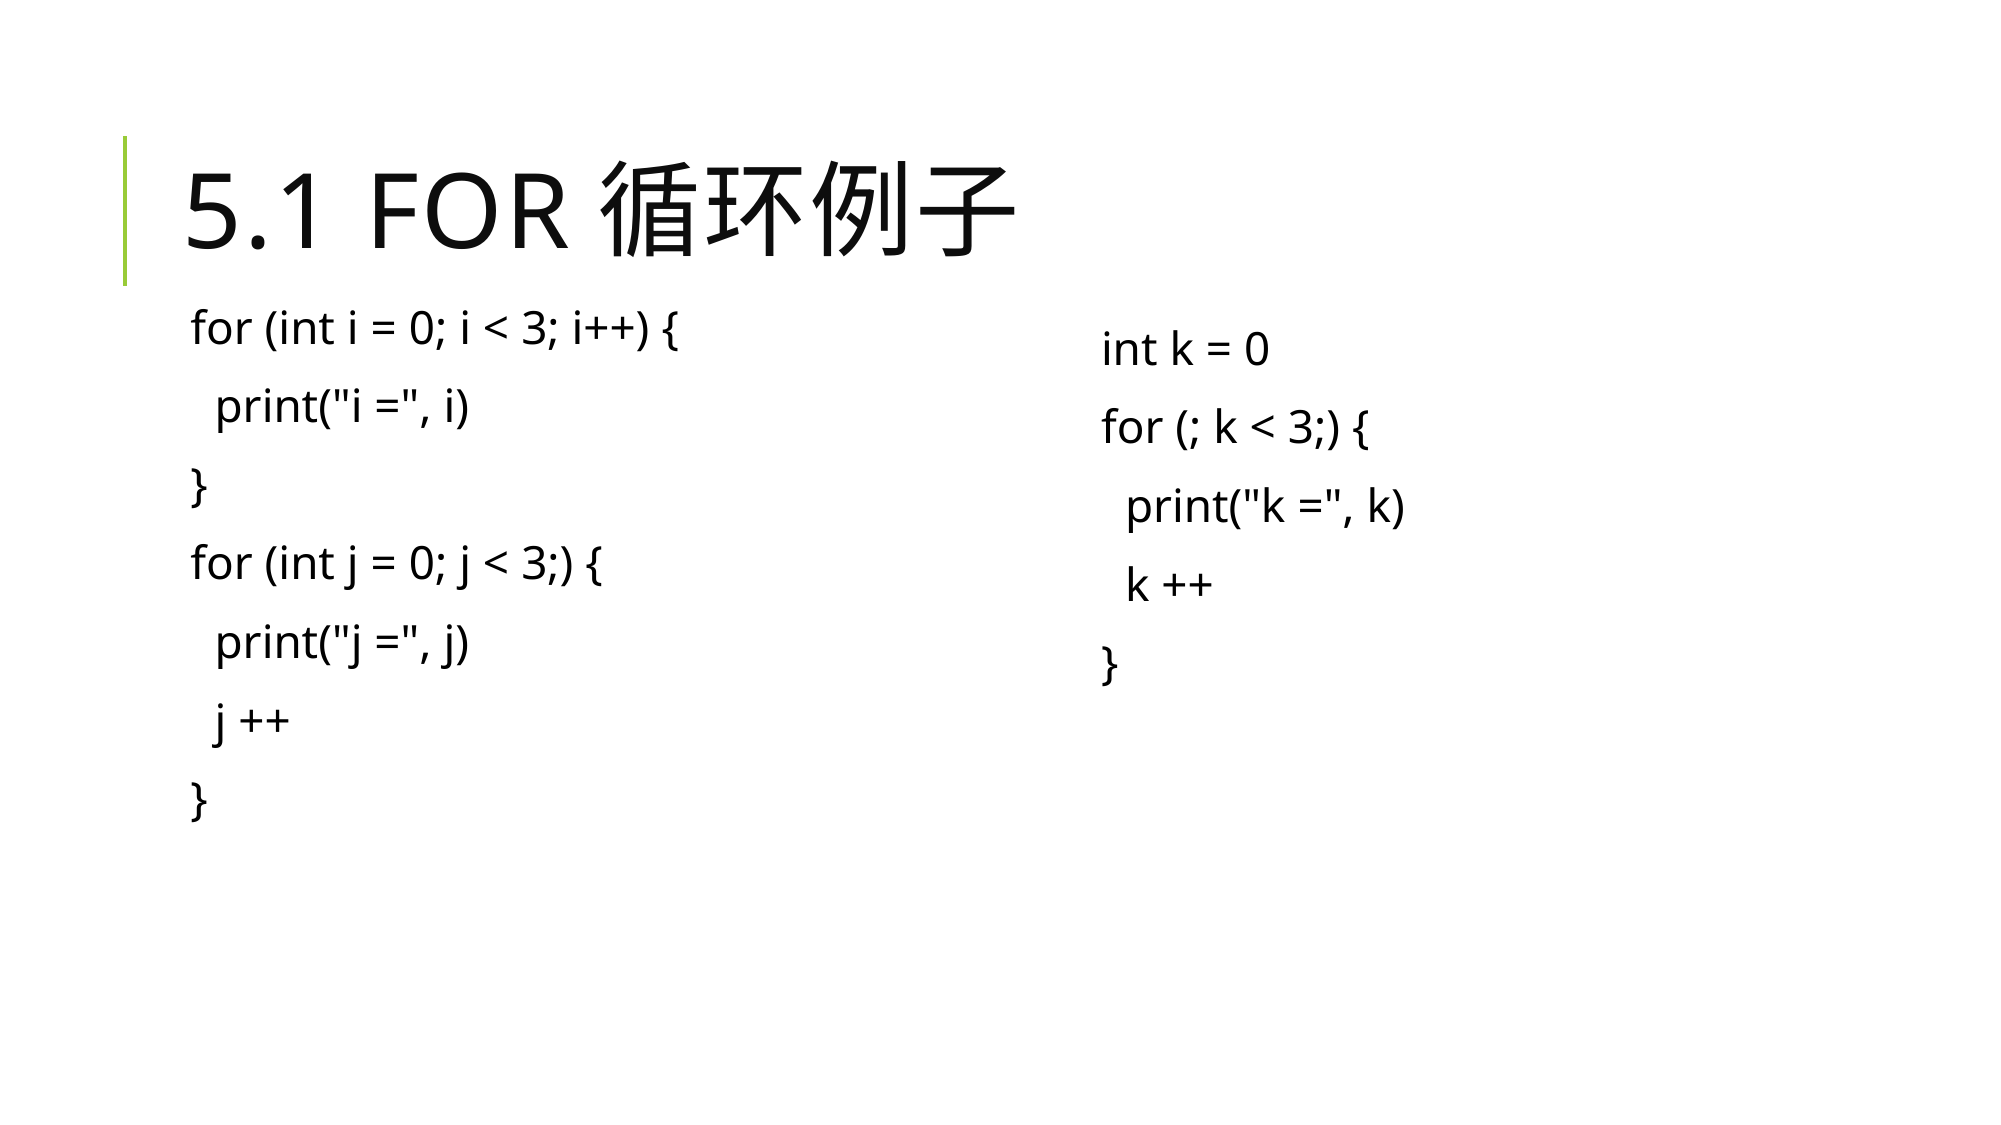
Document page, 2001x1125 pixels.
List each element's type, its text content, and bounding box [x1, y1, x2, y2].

title 5.1 for循环例子 [168, 96, 1763, 342]
text_box int k = 0 for (; k < 3;) { print("k =", k) k ++ } [1078, 318, 1956, 1038]
list for (int i = 0; i < 3; i++) { print("i =", i) } for (int j = 0; j < 3;) { print("j =", j) j ++ } [168, 297, 1045, 1017]
